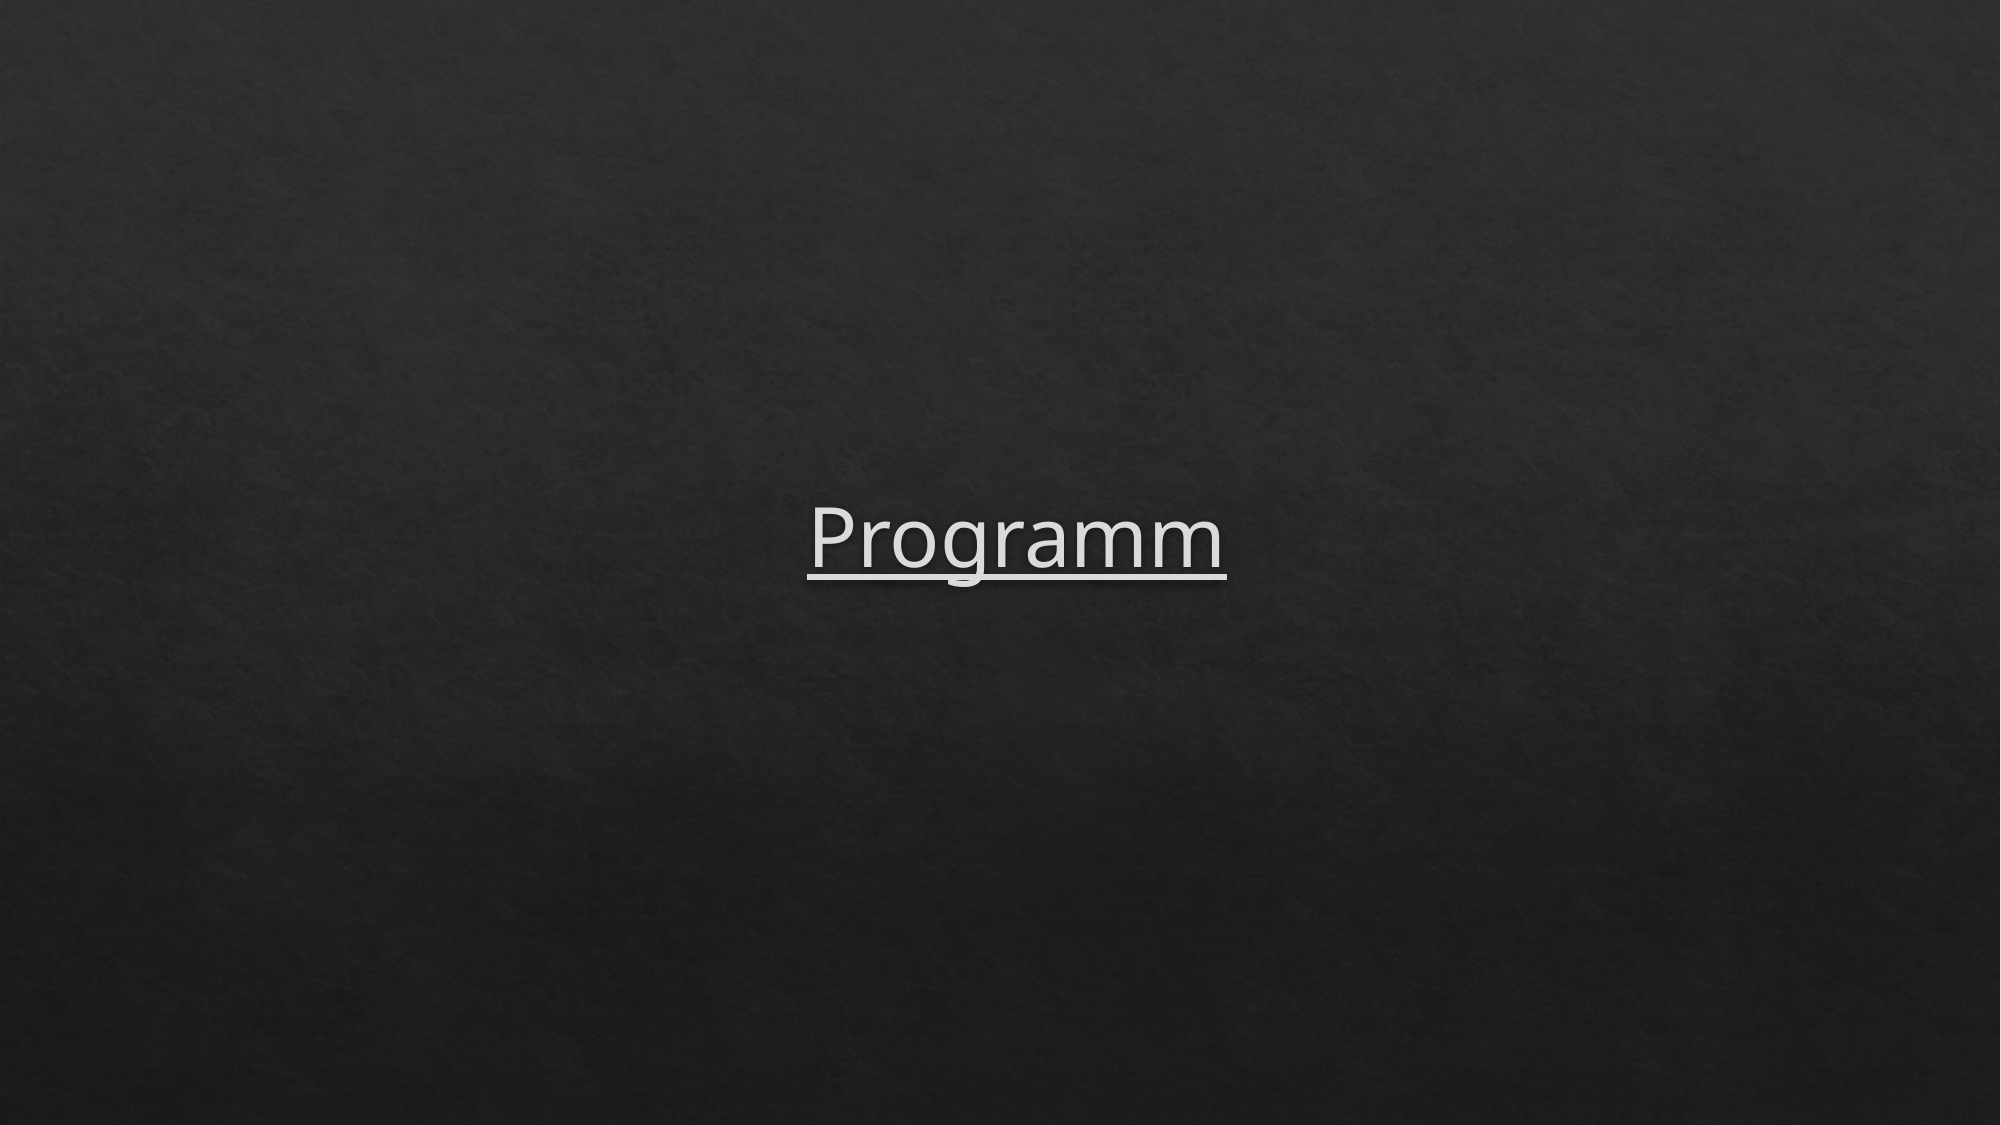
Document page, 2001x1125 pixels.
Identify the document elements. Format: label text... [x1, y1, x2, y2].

title Programm [167, 454, 1867, 614]
